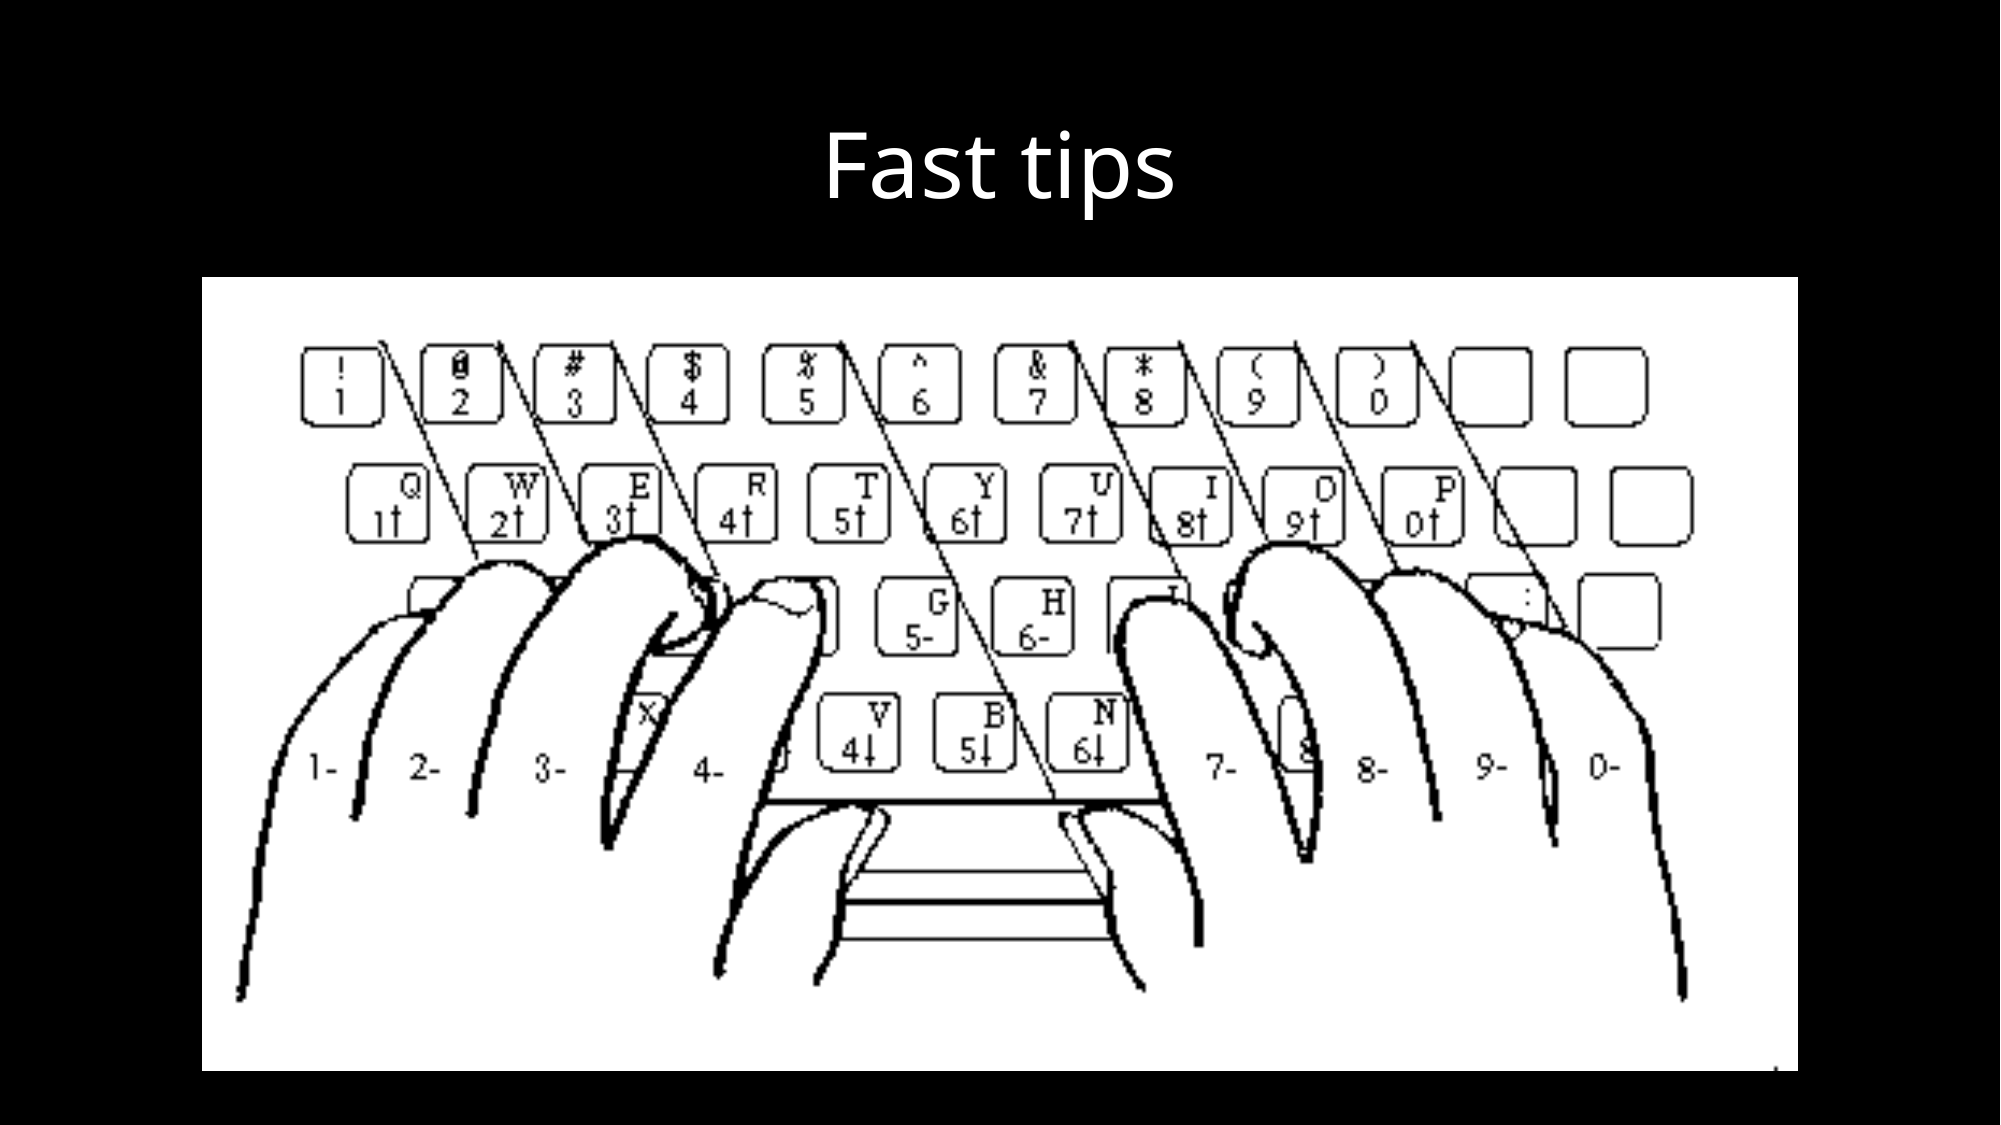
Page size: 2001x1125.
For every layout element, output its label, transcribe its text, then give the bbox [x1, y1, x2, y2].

title Fast tips [137, 59, 1863, 278]
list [202, 277, 1798, 1071]
